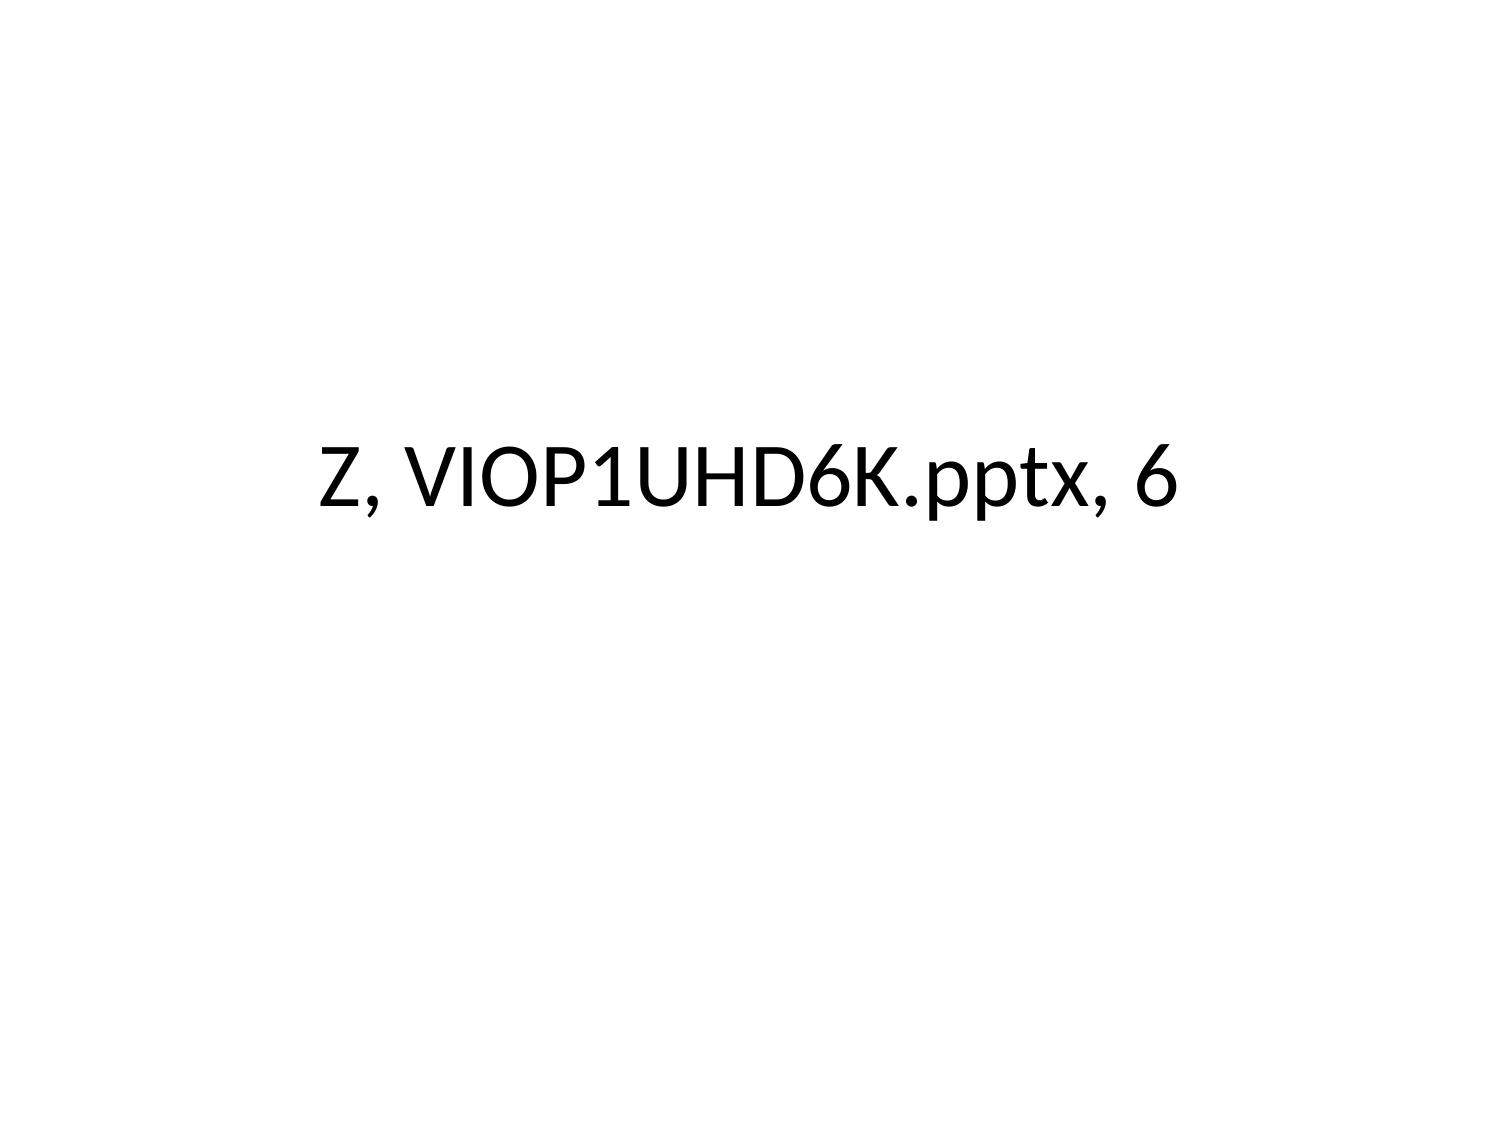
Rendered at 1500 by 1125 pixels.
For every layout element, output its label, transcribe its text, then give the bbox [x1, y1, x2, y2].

title Z, VIOP1UHD6K.pptx, 6 [112, 349, 1388, 591]
